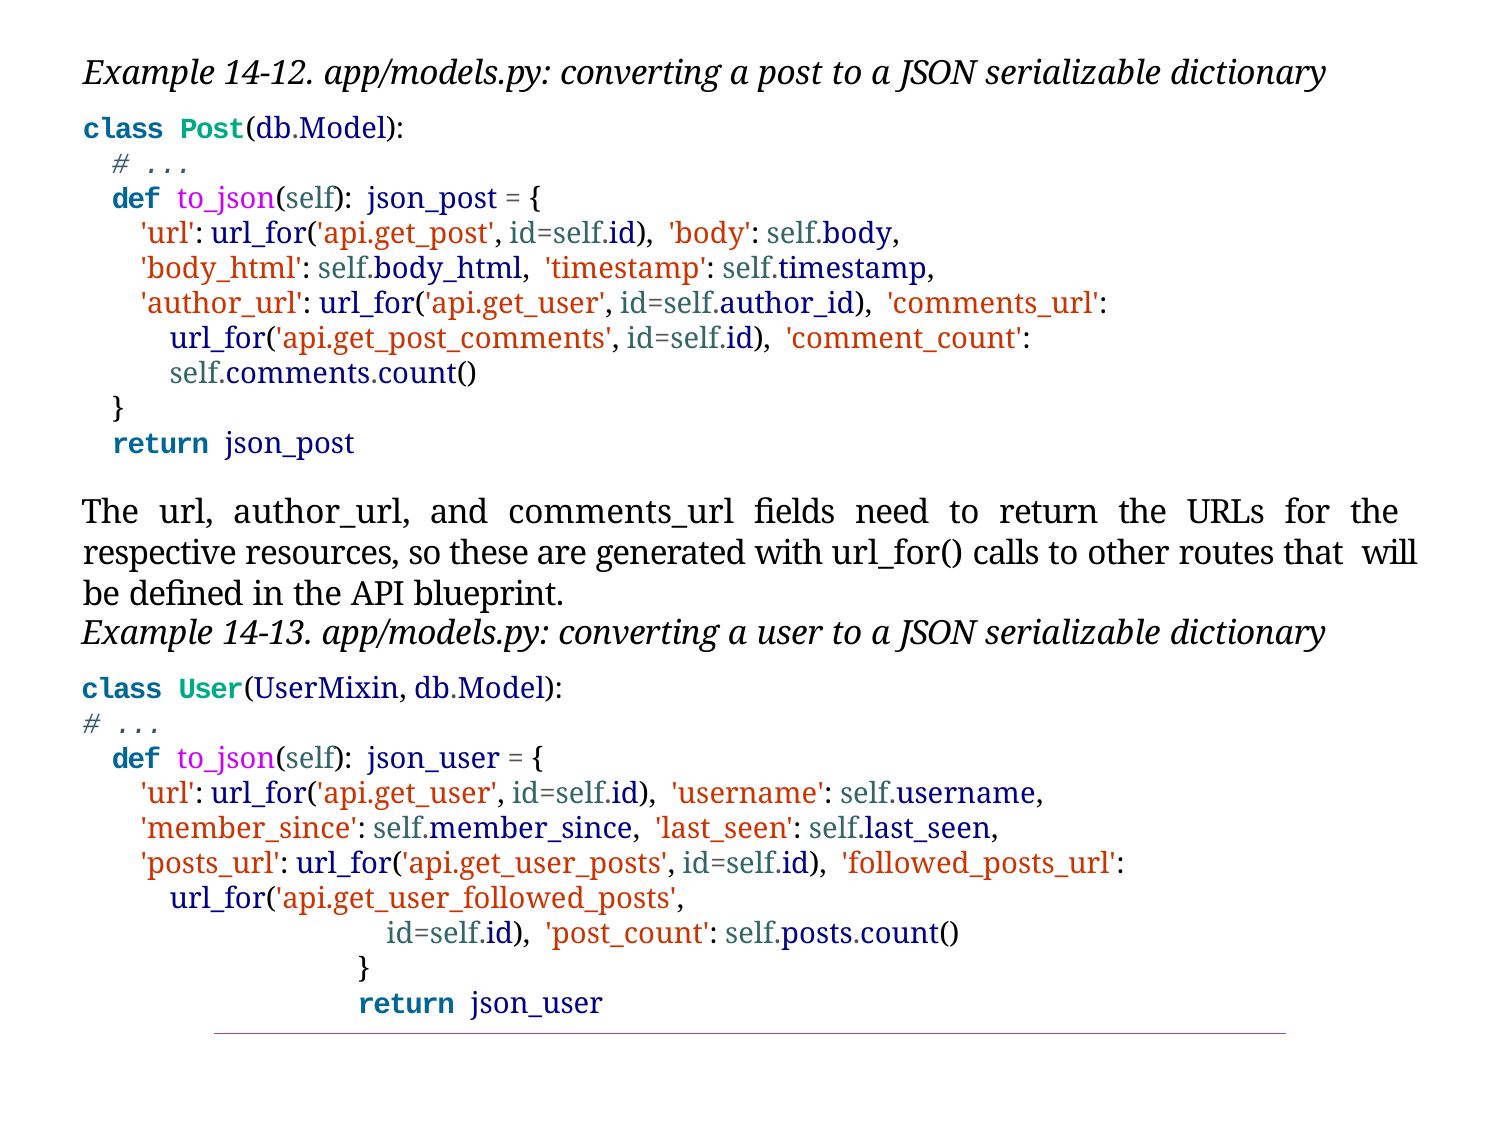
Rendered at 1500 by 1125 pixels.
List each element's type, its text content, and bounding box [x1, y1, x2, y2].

text_box Example 14-12. app/models.py: converting a post to a JSON serializable dictionary class Post(db.Model): # ... def to_json(self): json_post = { 'url': url_for('api.get_post', id=self.id), 'body': self.body, 'body_html': self.body_html, 'timestamp': self.timestamp, 'author_url': url_for('api.get_user', id=self.author_id), 'comments_url': url_for('api.get_post_comments', id=self.id), 'comment_count': self.comments.count() } return json_post The url, author_url, and comments_url fields need to return the URLs for the respective resources, so these are generated with url_for() calls to other routes that will be defined in the API blueprint. Example 14-13. app/models.py: converting a user to a JSON serializable dictionary class User(UserMixin, db.Model): # ... def to_json(self): json_user = { 'url': url_for('api.get_user', id=self.id), 'username': self.username, 'member_since': self.member_since, 'last_seen': self.last_seen, 'posts_url': url_for('api.get_user_posts', id=self.id), 'followed_posts_url': url_for('api.get_user_followed_posts', id=self.id), 'post_count': self.posts.count() } return json_user [81, 50, 1419, 1020]
